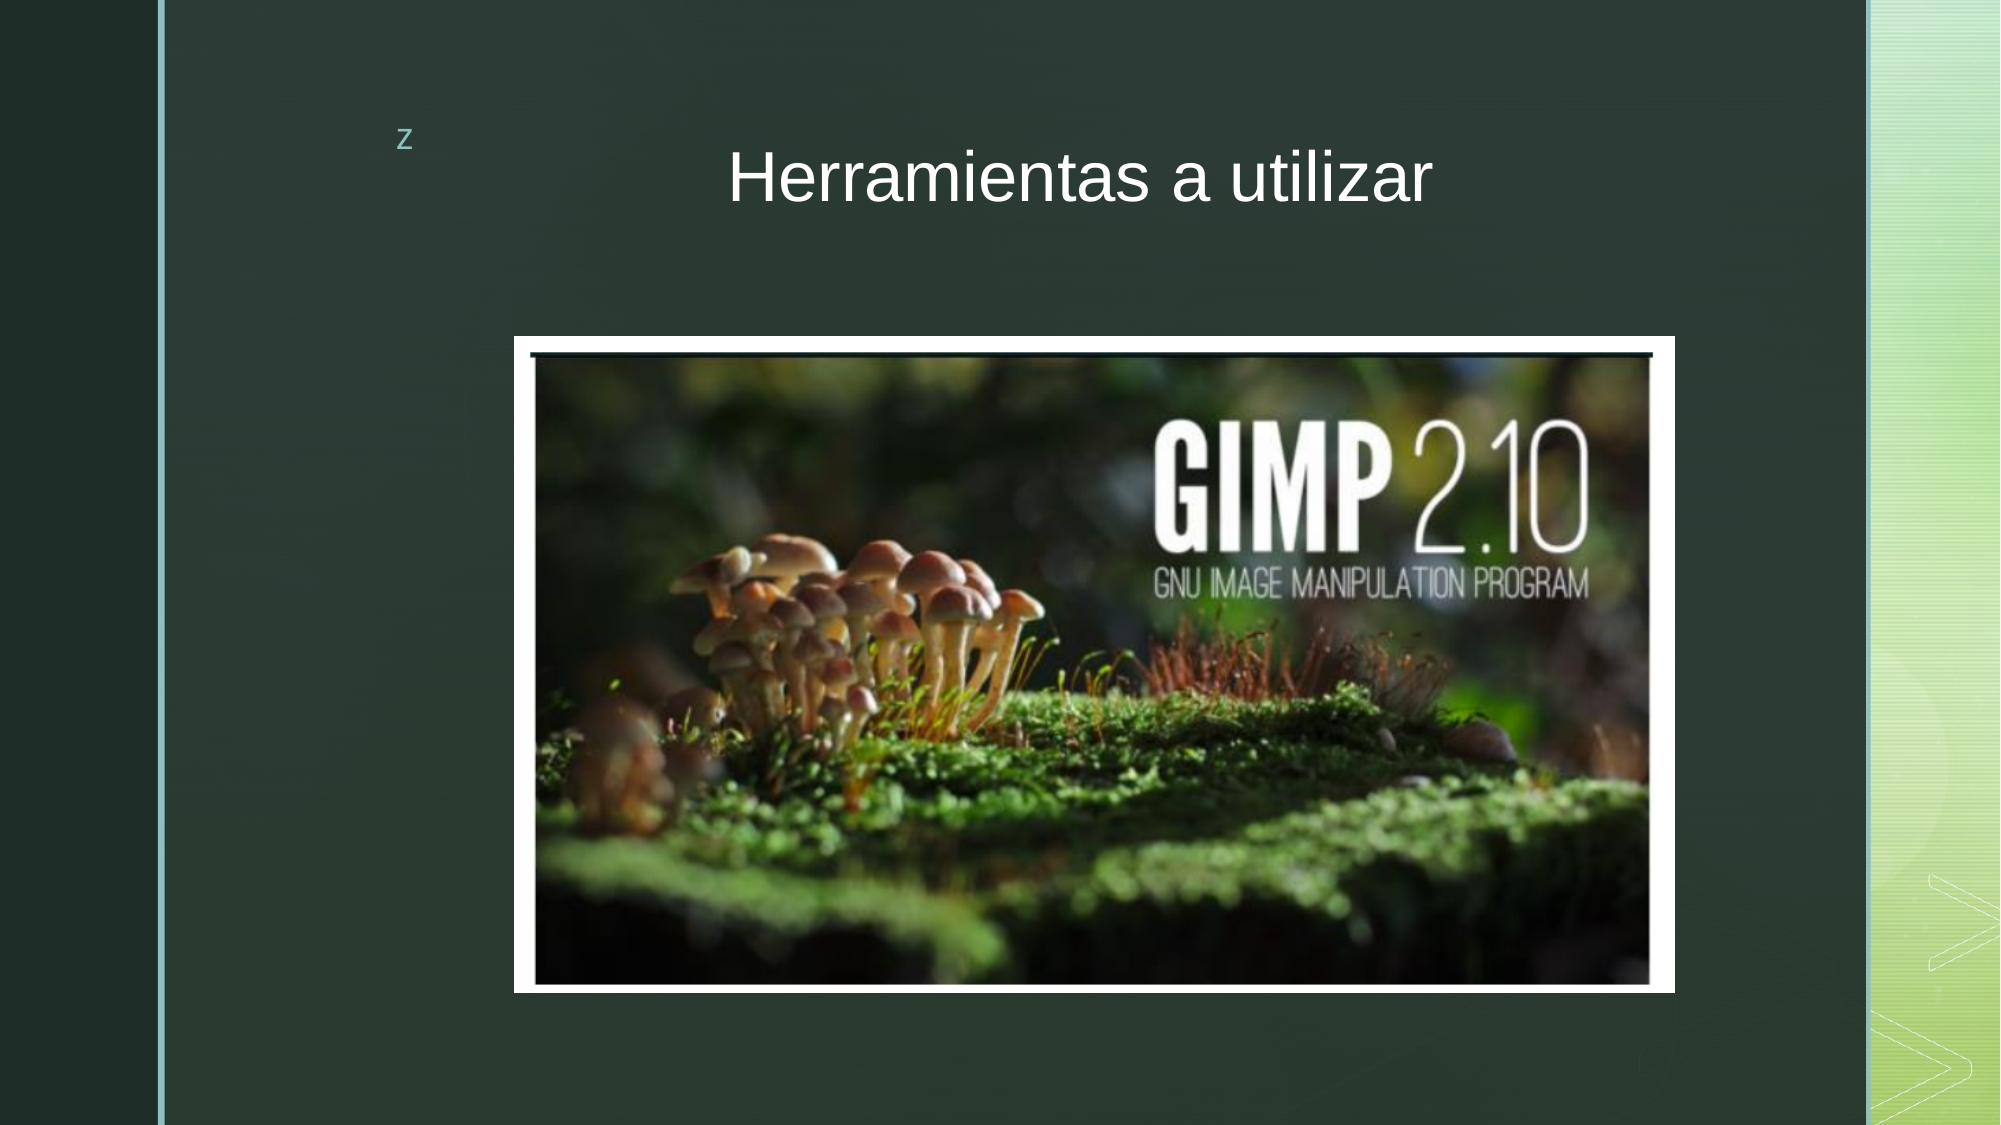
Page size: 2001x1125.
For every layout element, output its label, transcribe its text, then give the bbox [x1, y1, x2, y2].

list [514, 336, 1675, 993]
title Herramientas a utilizar [428, 132, 1734, 310]
picture [1871, 0, 2001, 1125]
